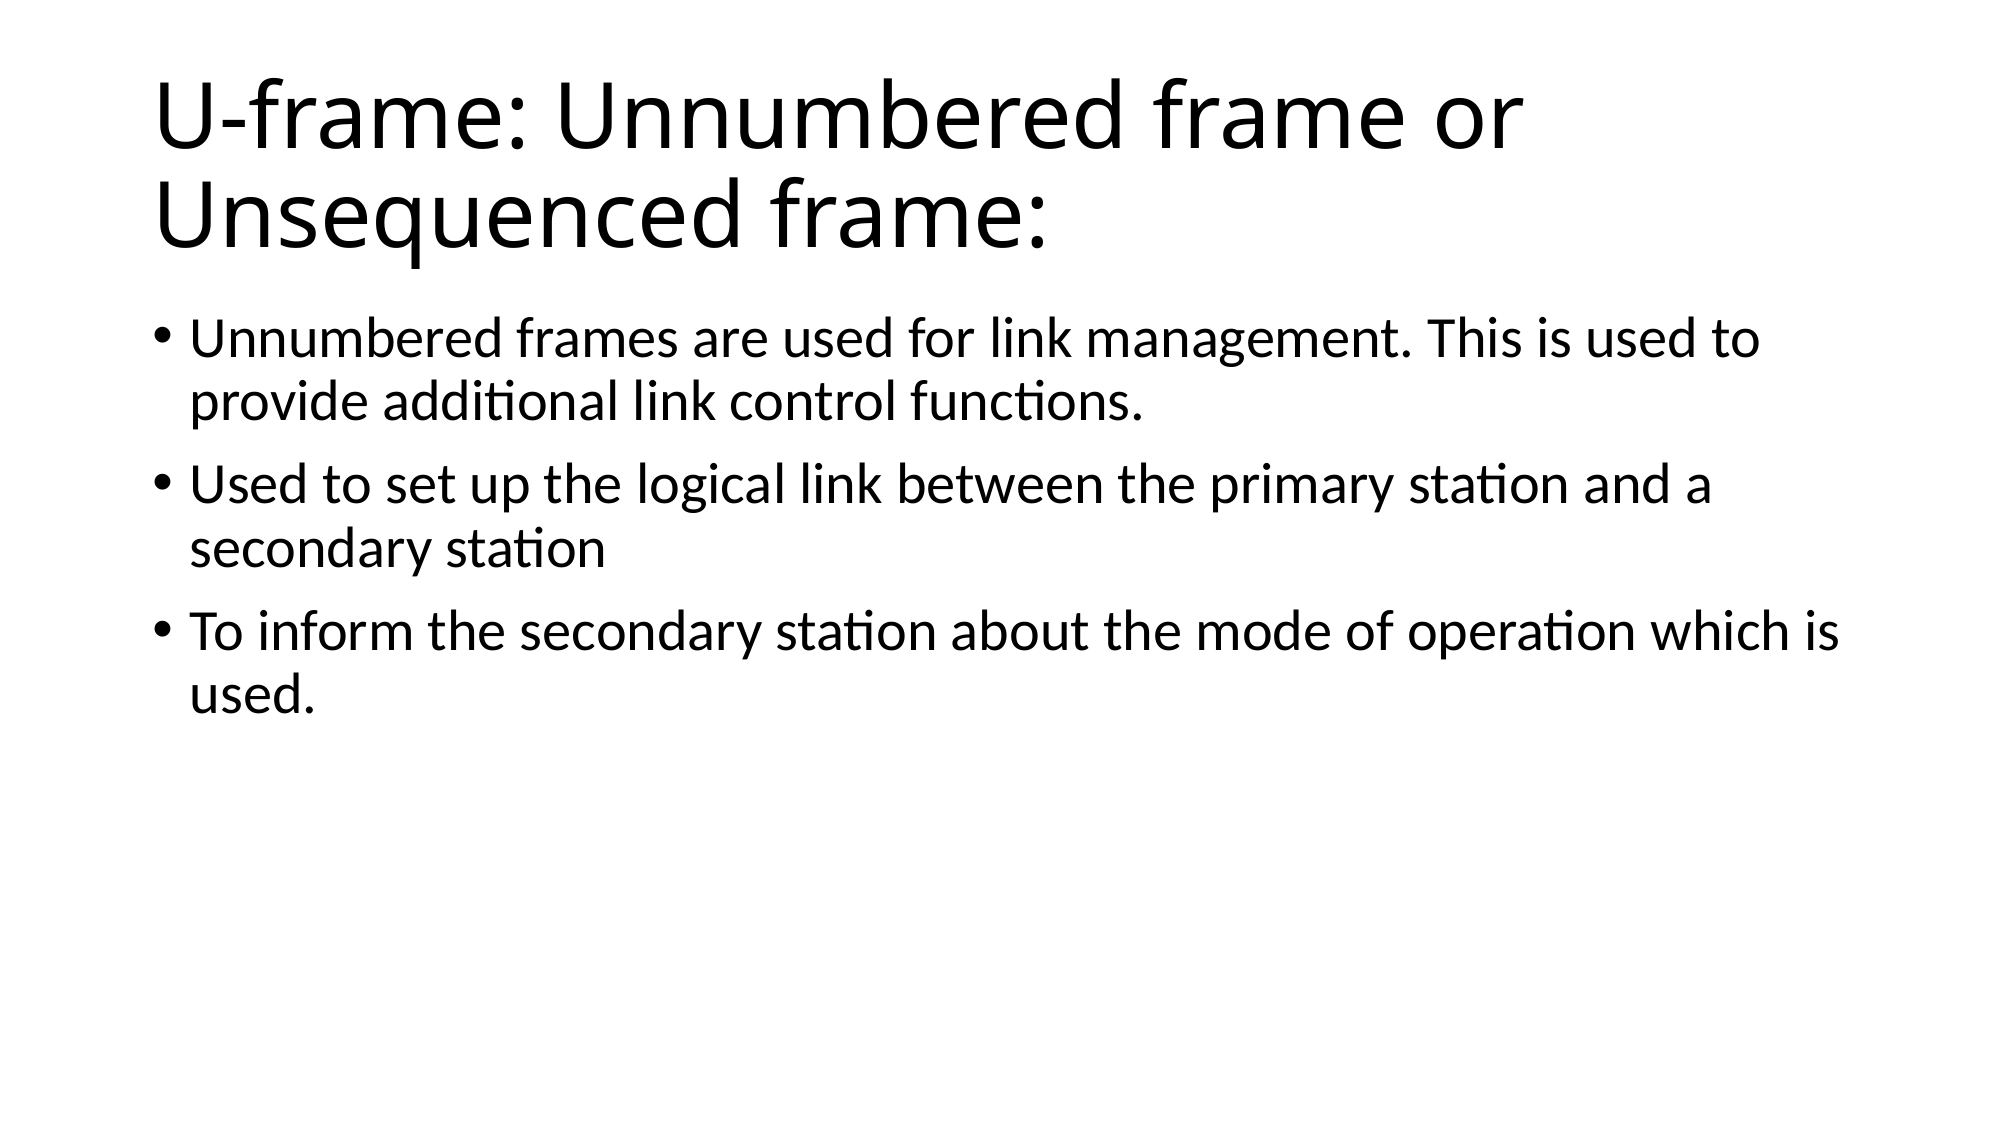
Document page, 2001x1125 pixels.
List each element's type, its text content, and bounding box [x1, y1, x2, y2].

title U-frame: Unnumbered frame or Unsequenced frame: [137, 59, 1863, 278]
list Unnumbered frames are used for link management. This is used to provide additional link control functions. Used to set up the logical link between the primary station and a secondary station To inform the secondary station about the mode of operation which is used. [137, 299, 1863, 1014]
